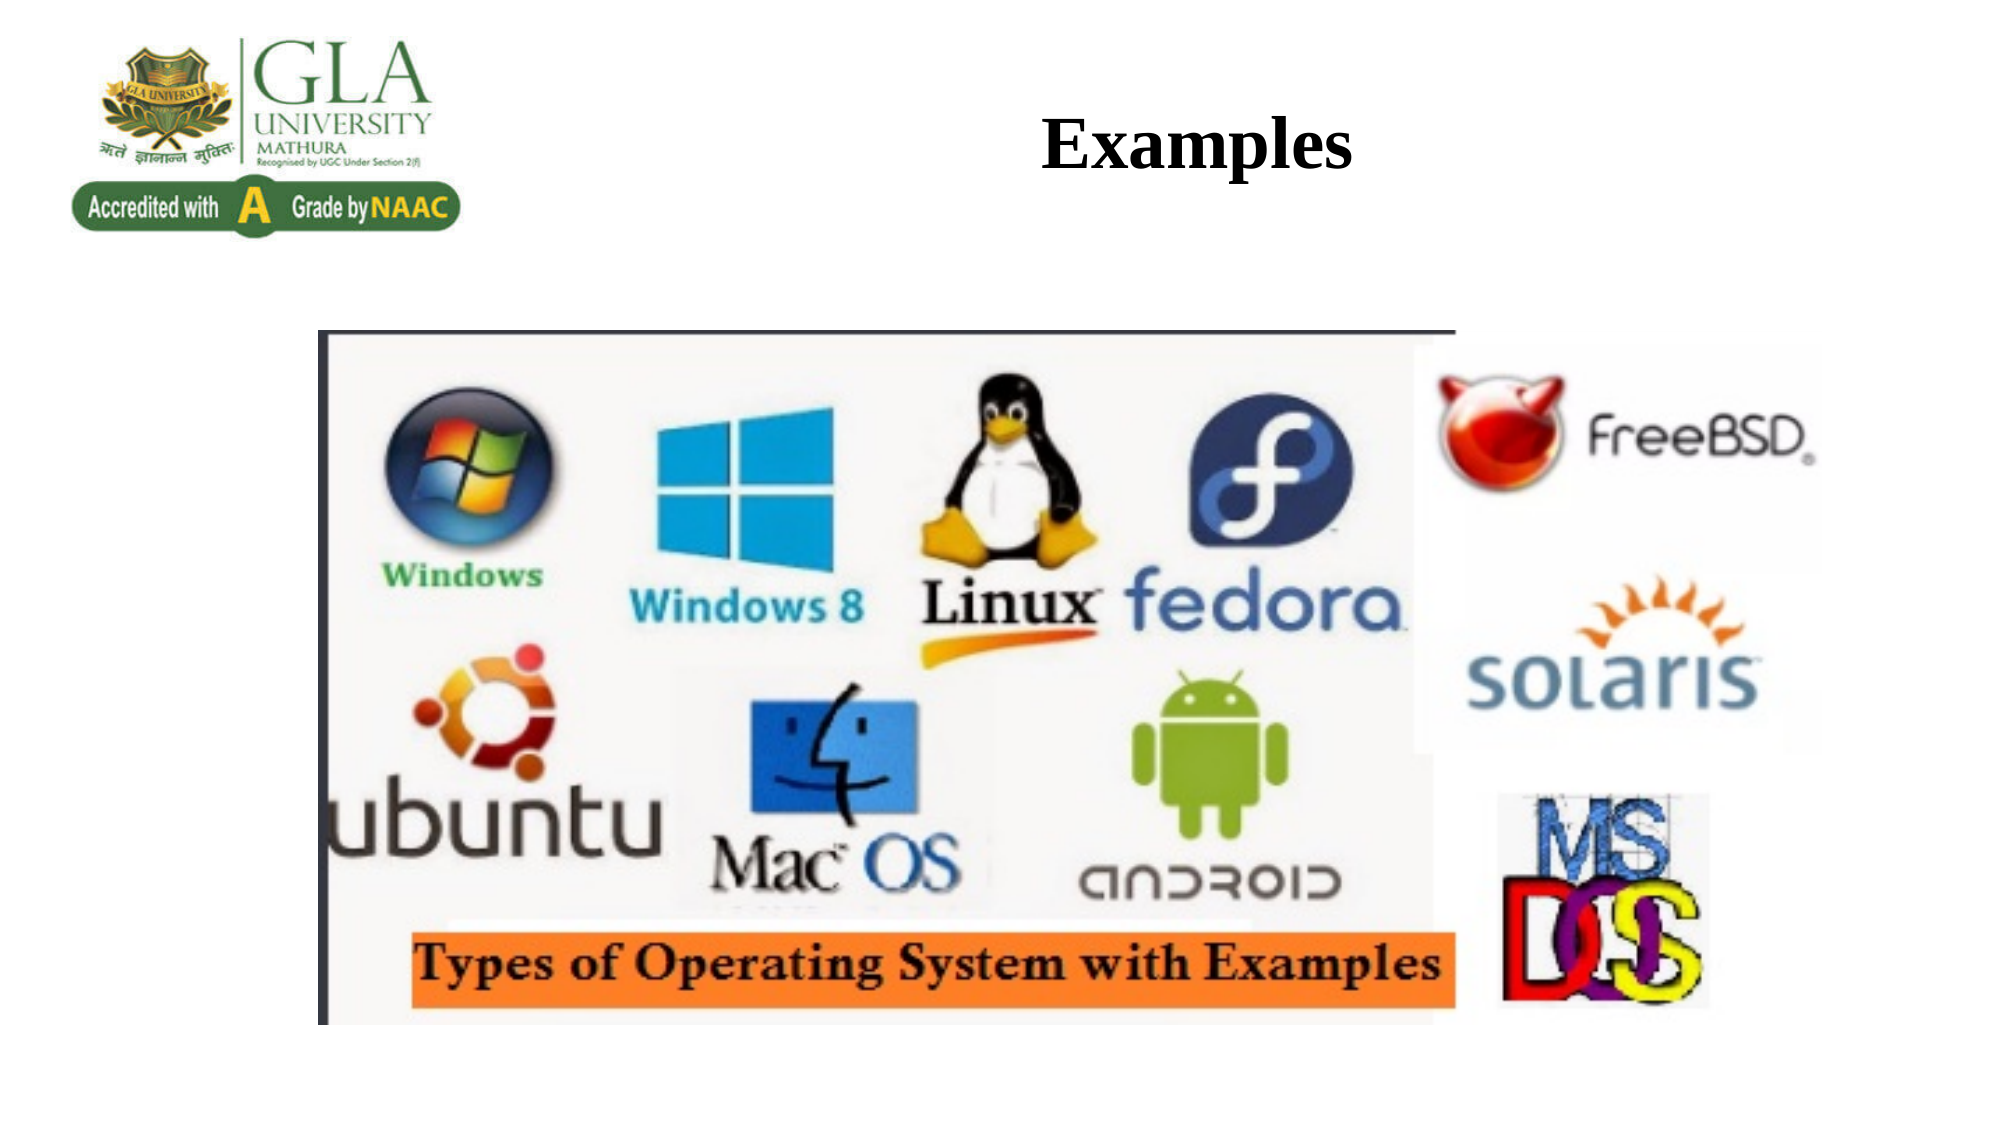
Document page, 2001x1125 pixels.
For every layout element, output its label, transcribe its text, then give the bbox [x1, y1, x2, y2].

picture [61, 36, 470, 242]
text_box Examples [1024, 86, 1537, 191]
picture [318, 330, 1822, 1025]
